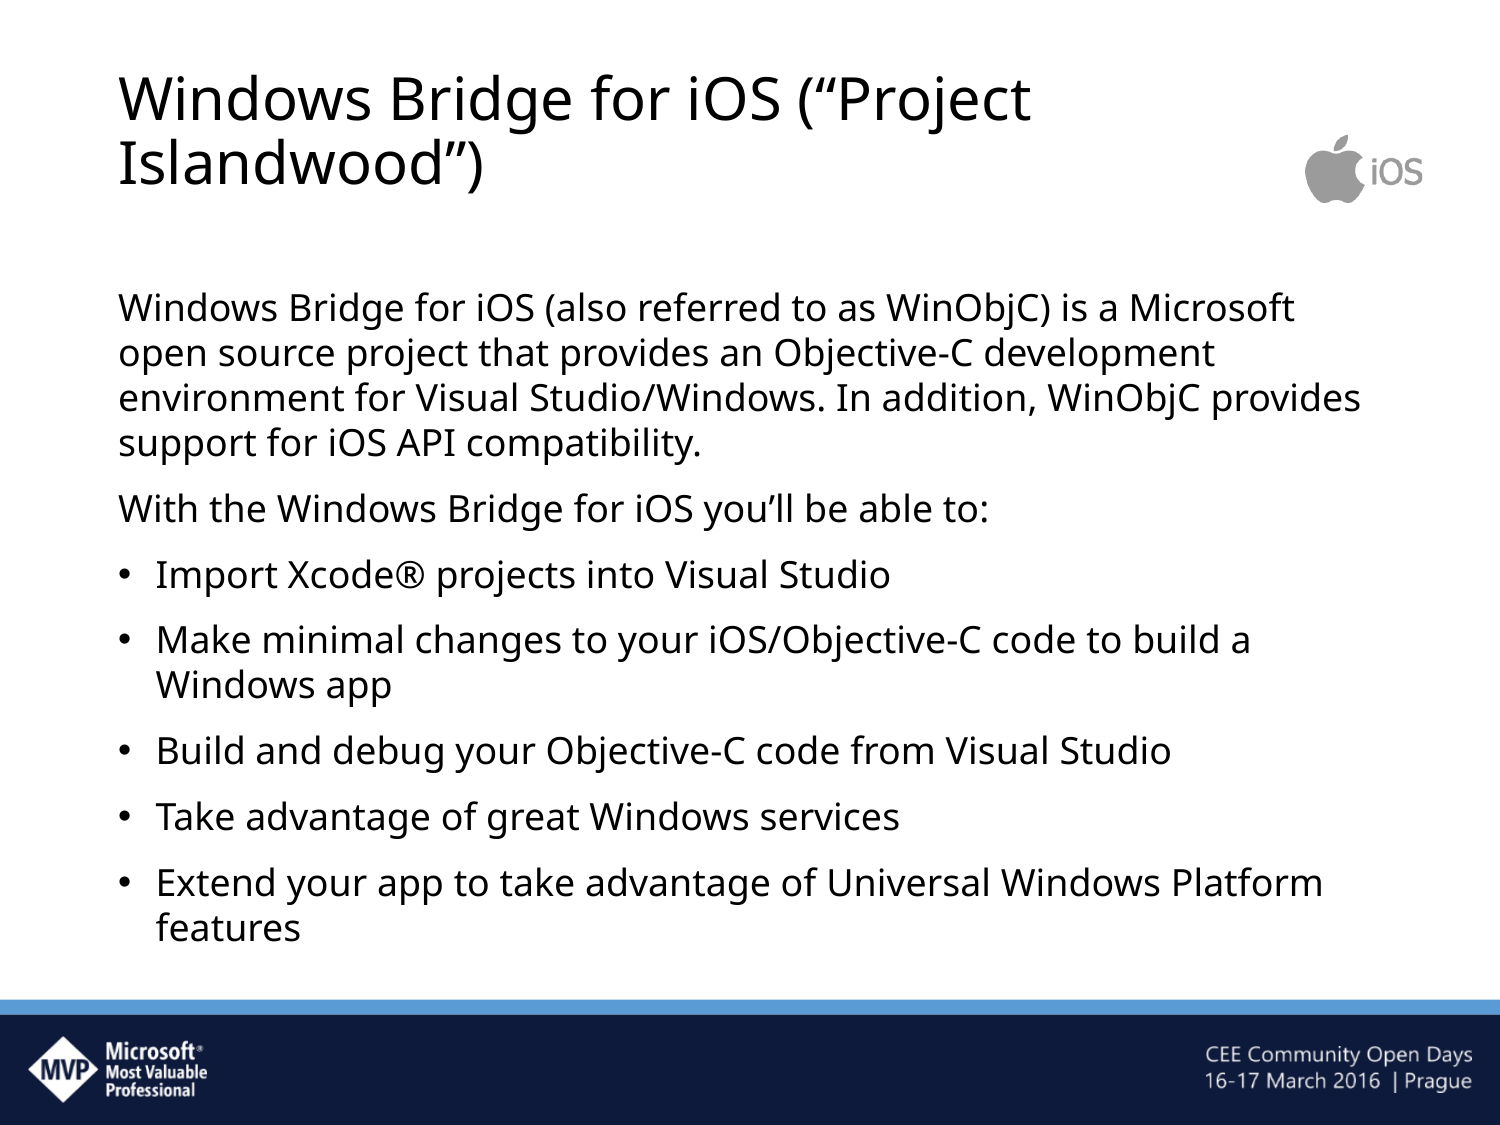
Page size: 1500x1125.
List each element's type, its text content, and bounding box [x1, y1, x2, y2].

picture [1206, 1046, 1472, 1093]
picture [28, 1036, 207, 1103]
list Windows Bridge for iOS (also referred to as WinObjC) is a Microsoft open source project that provides an Objective-C development environment for Visual Studio/Windows. In addition, WinObjC provides support for iOS API compatibility. With the Windows Bridge for iOS you’ll be able to: Import Xcode® projects into Visual Studio Make minimal changes to your iOS/Objective-C code to build a Windows app Build and debug your Objective-C code from Visual Studio Take advantage of great Windows services Extend your app to take advantage of Universal Windows Platform features [103, 276, 1397, 988]
title Windows Bridge for iOS (“Project Islandwood”) [103, 59, 1397, 276]
picture [1289, 93, 1440, 244]
